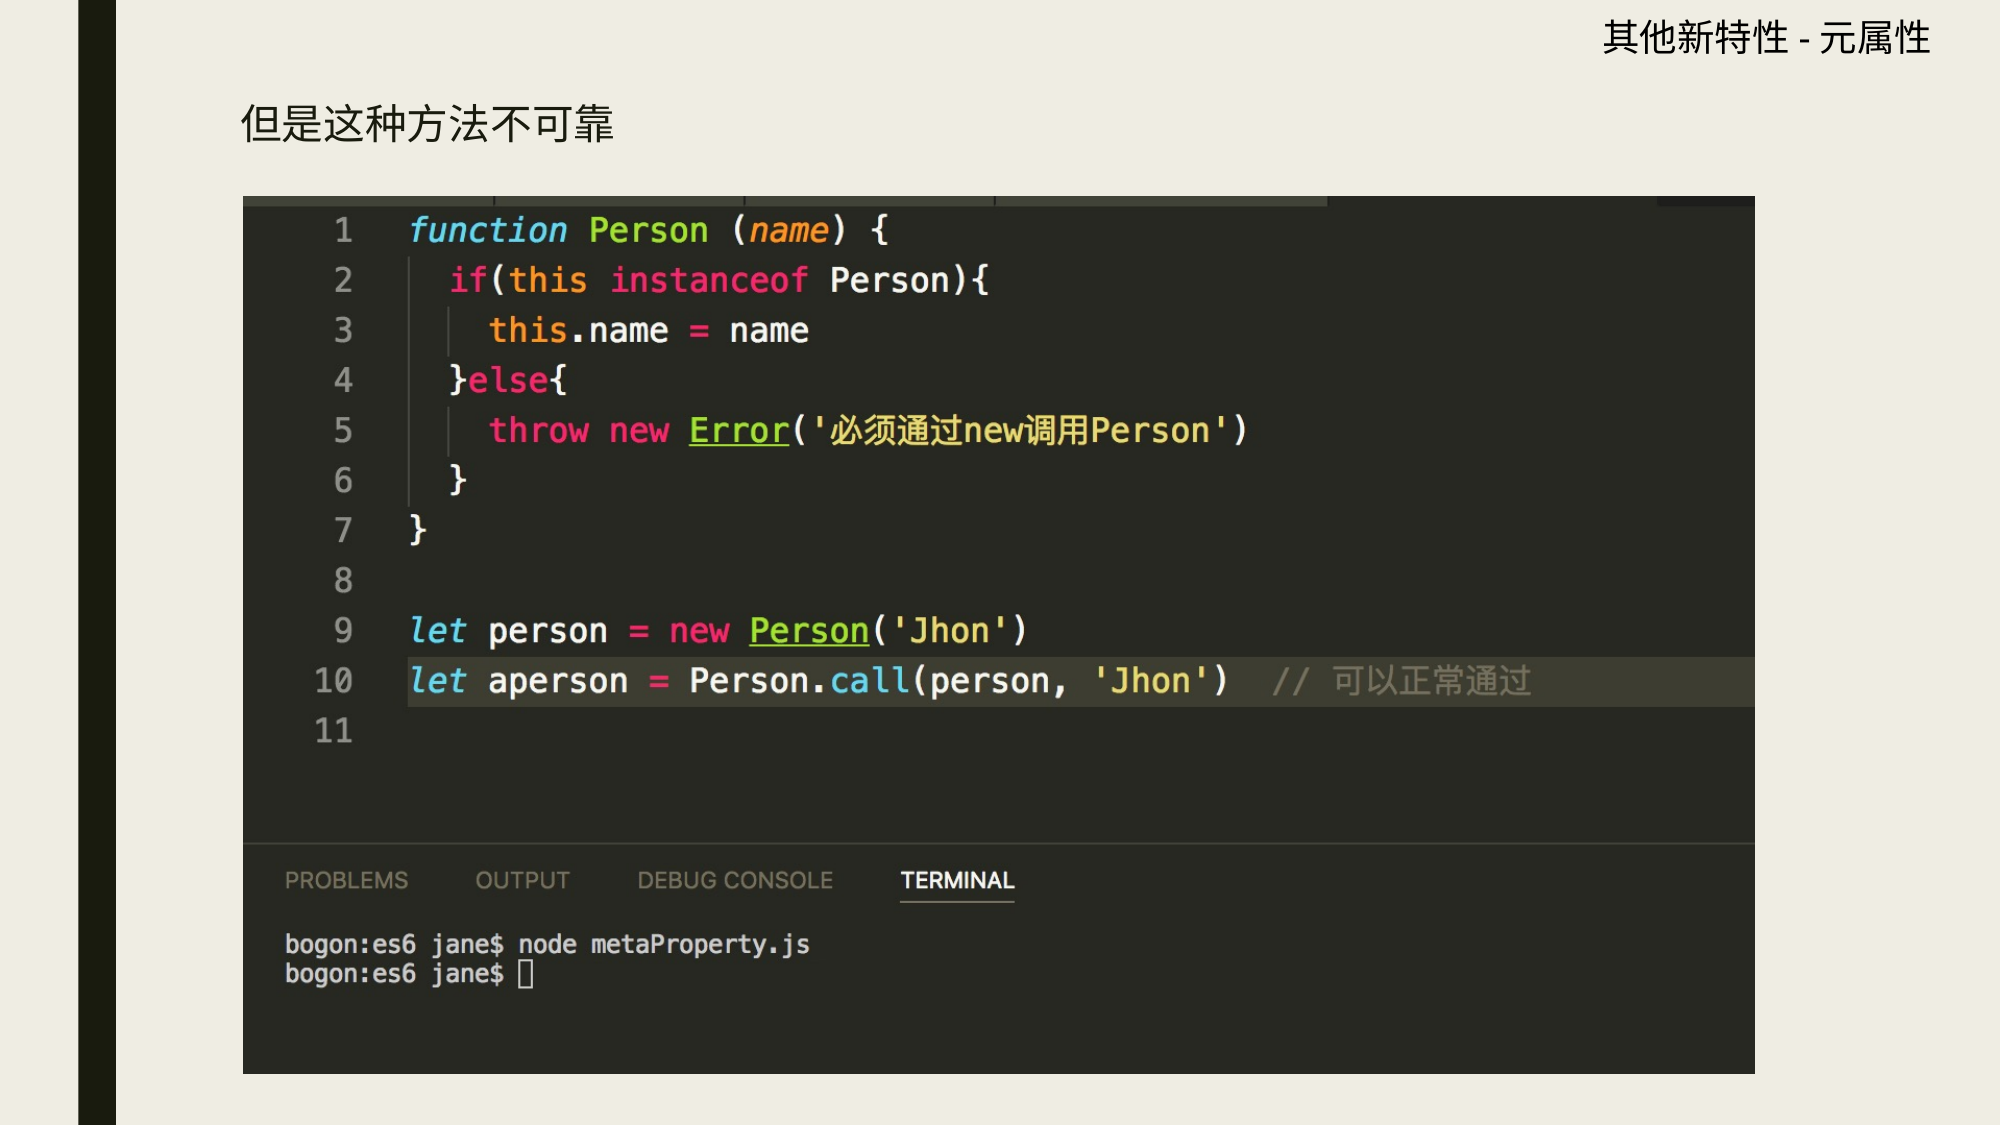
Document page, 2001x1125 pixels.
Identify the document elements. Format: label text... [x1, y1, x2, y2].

list 但是这种方法不可靠 [225, 90, 1800, 963]
picture [243, 196, 1755, 1074]
text_box 其他新特性-元属性 [1587, 6, 1947, 112]
